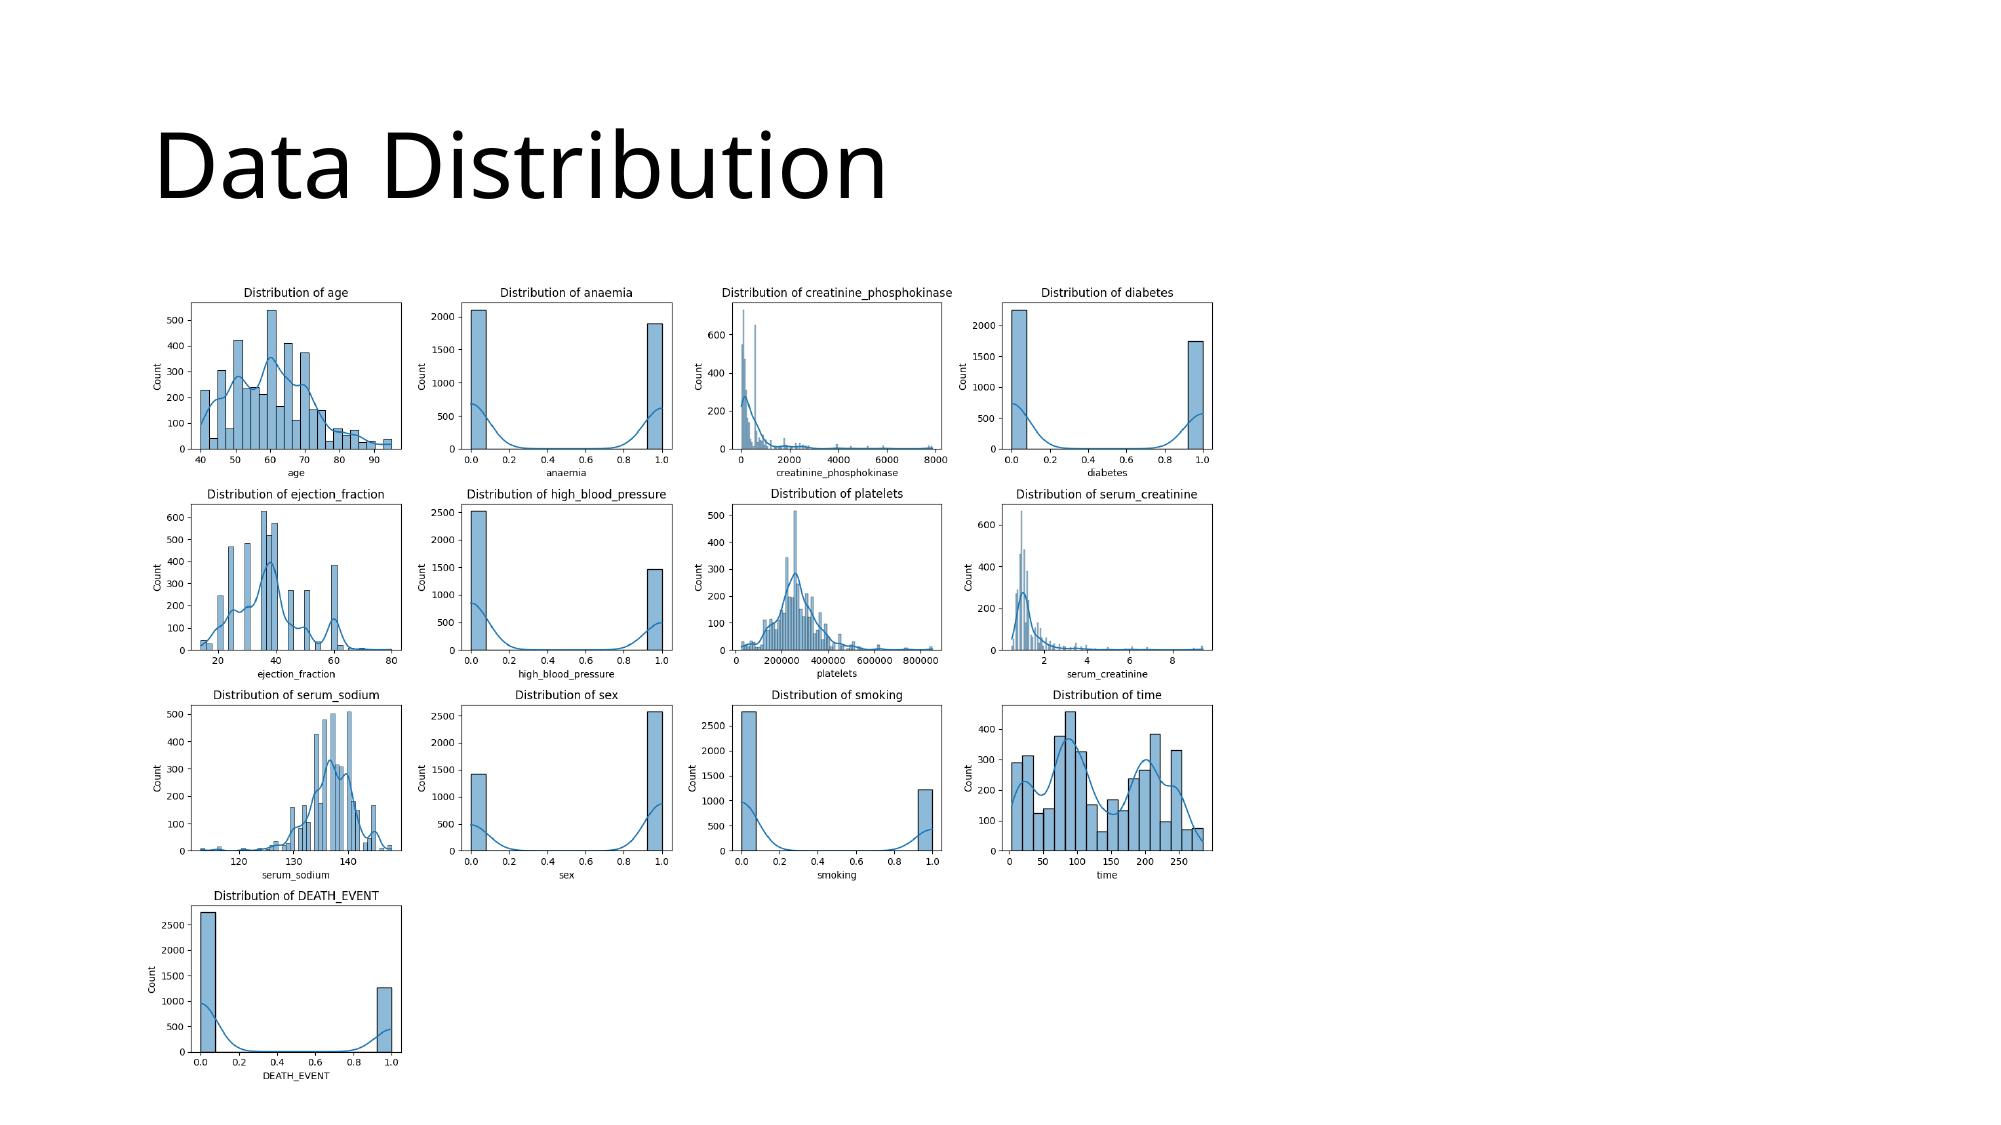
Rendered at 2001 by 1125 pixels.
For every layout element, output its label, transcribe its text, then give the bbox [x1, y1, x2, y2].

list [136, 276, 1223, 1092]
title Data Distribution [137, 59, 1863, 278]
